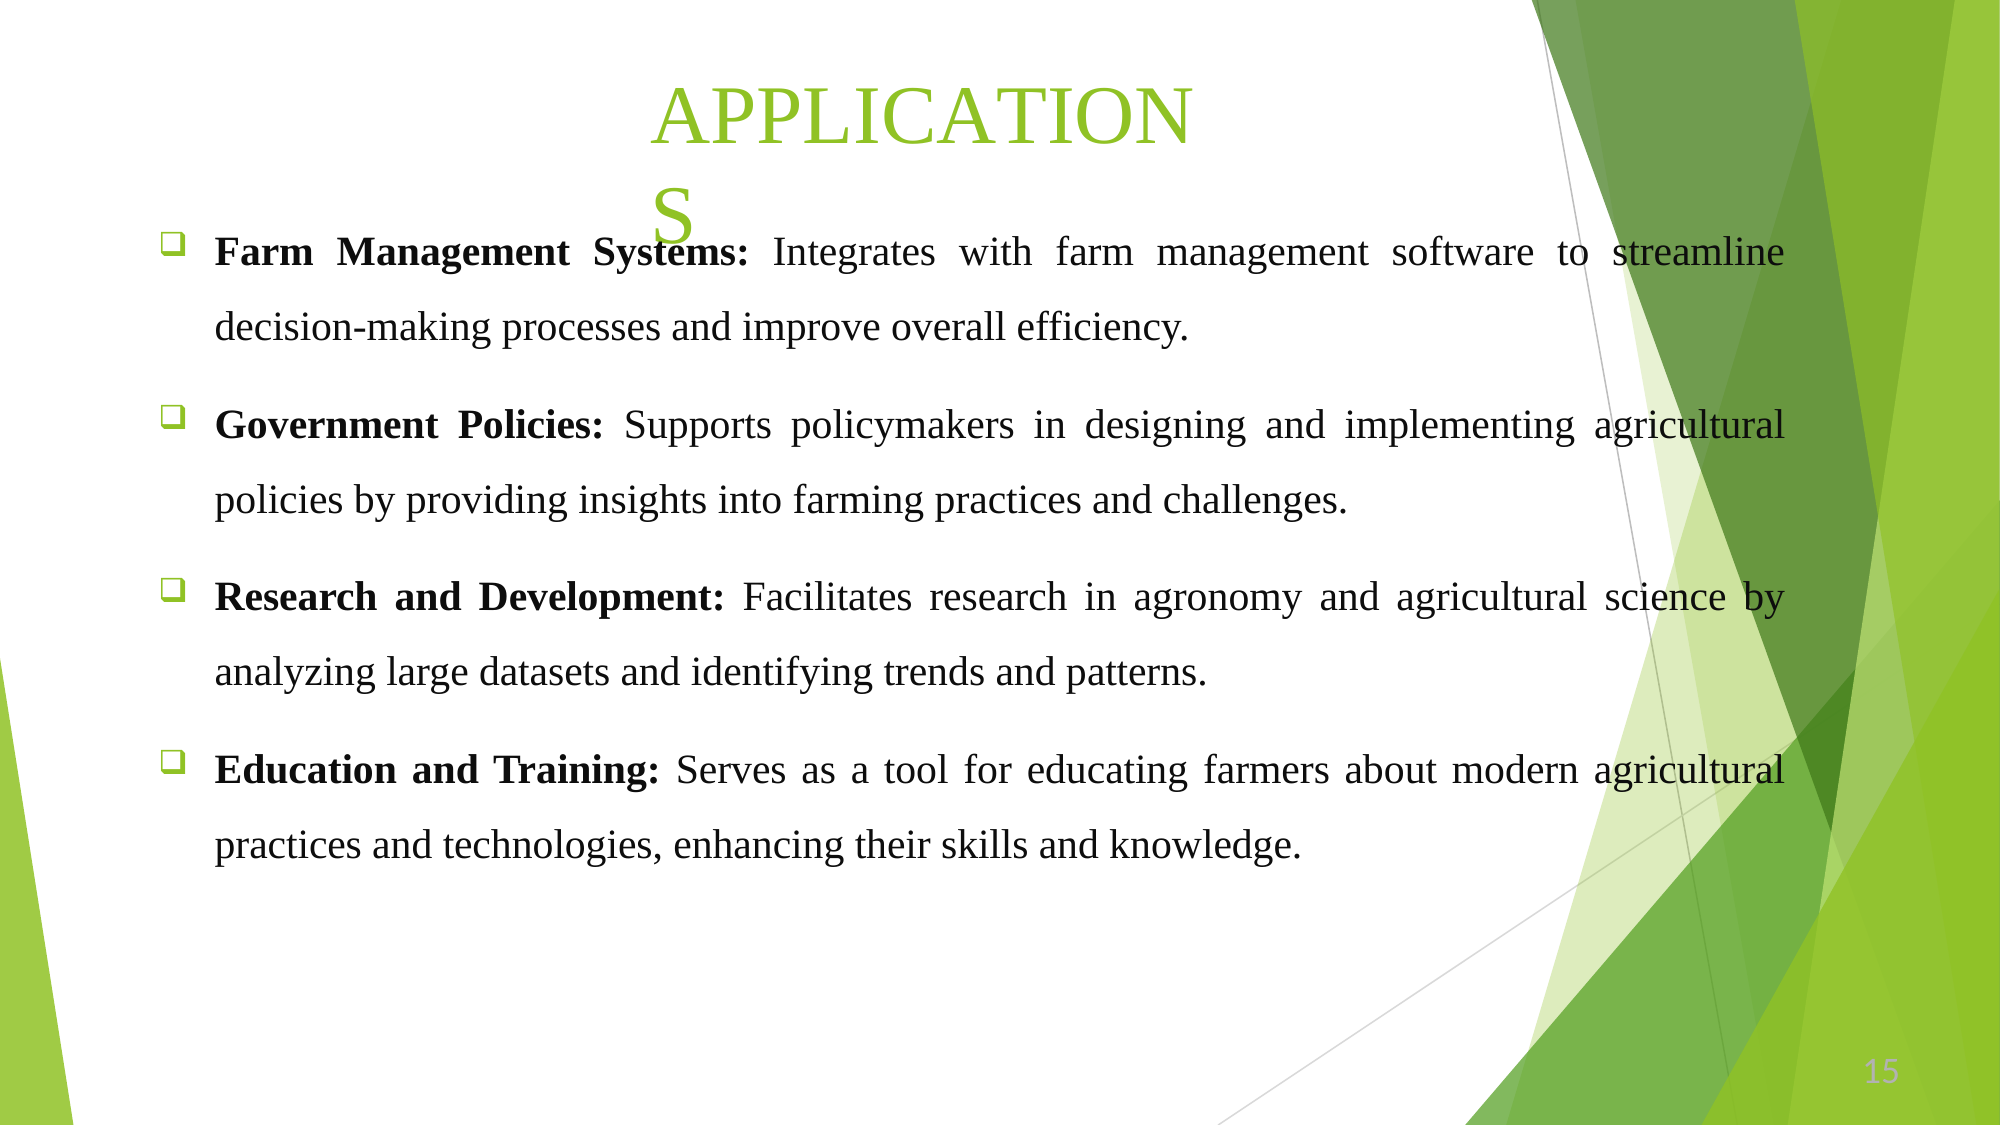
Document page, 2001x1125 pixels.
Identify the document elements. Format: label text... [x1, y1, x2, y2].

text_box Farm Management Systems: Integrates with farm management software to streamline decision-making processes and improve overall efficiency. Government Policies: Supports policymakers in designing and implementing agricultural policies by providing insights into farming practices and challenges. Research and Development: Facilitates research in agronomy and agricultural science by analyzing large datasets and identifying trends and patterns. Education and Training: Serves as a tool for educating farmers about modern agricultural practices and technologies, enhancing their skills and knowledge. [156, 175, 1786, 940]
text_box [0, 658, 74, 1125]
slide_number 15 [1440, 1046, 1900, 1103]
title APPLICATIONS [648, 58, 1235, 175]
